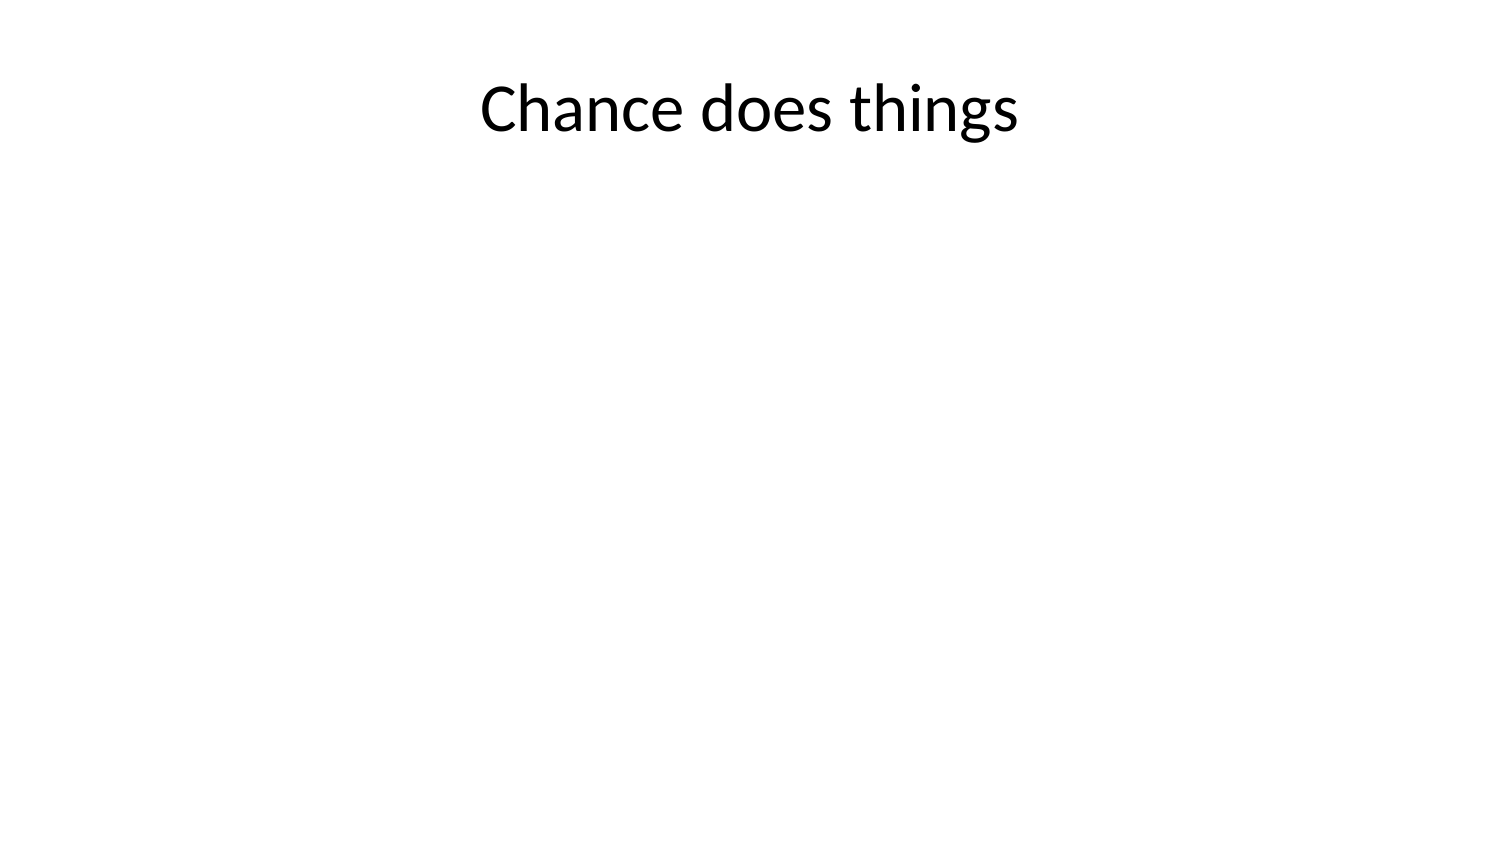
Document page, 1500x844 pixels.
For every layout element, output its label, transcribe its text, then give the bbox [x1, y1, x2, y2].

title Chance does things [75, 33, 1425, 175]
